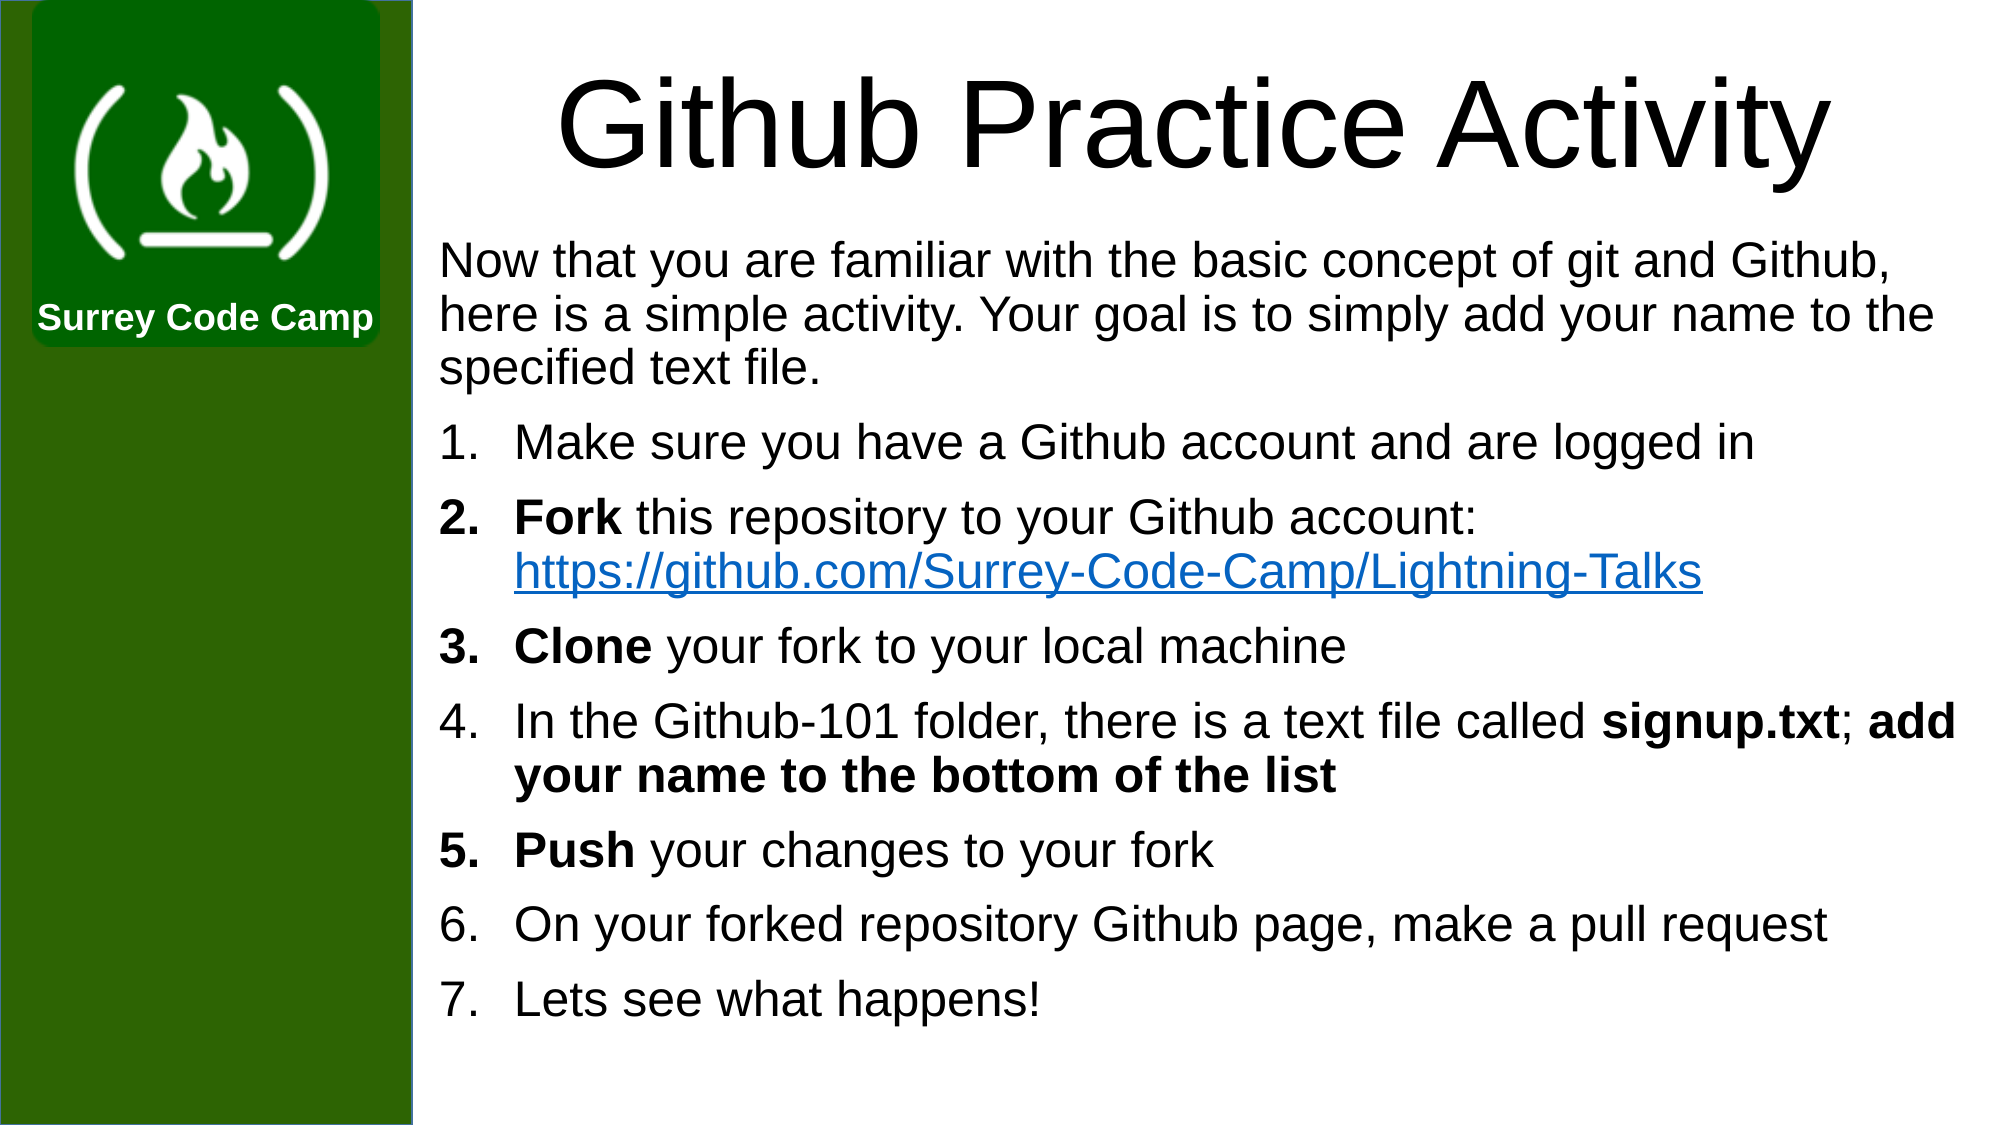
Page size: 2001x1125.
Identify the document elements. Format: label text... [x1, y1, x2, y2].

picture [32, 0, 380, 347]
text_box Surrey Code Camp [380, 285, 390, 346]
text_box Surrey Code Camp [22, 285, 32, 346]
title Github Practice Activity [444, 42, 1945, 203]
text_box [0, 0, 413, 1125]
text_box Now that you are familiar with the basic concept of git and Github, here is a simple activity. Your goal is to simply add your name to the specified text file. Make sure you have a Github account and are logged in Fork this repository to your Github account: https://github.com/Surrey-Code-Camp/Lightning-Talks Clone your fork to your local machine In the Github-101 folder, there is a text file called signup.txt; add your name to the bottom of the list Push your changes to your fork On your forked repository Github page, make a pull request Lets see what happens! [423, 226, 1977, 1125]
